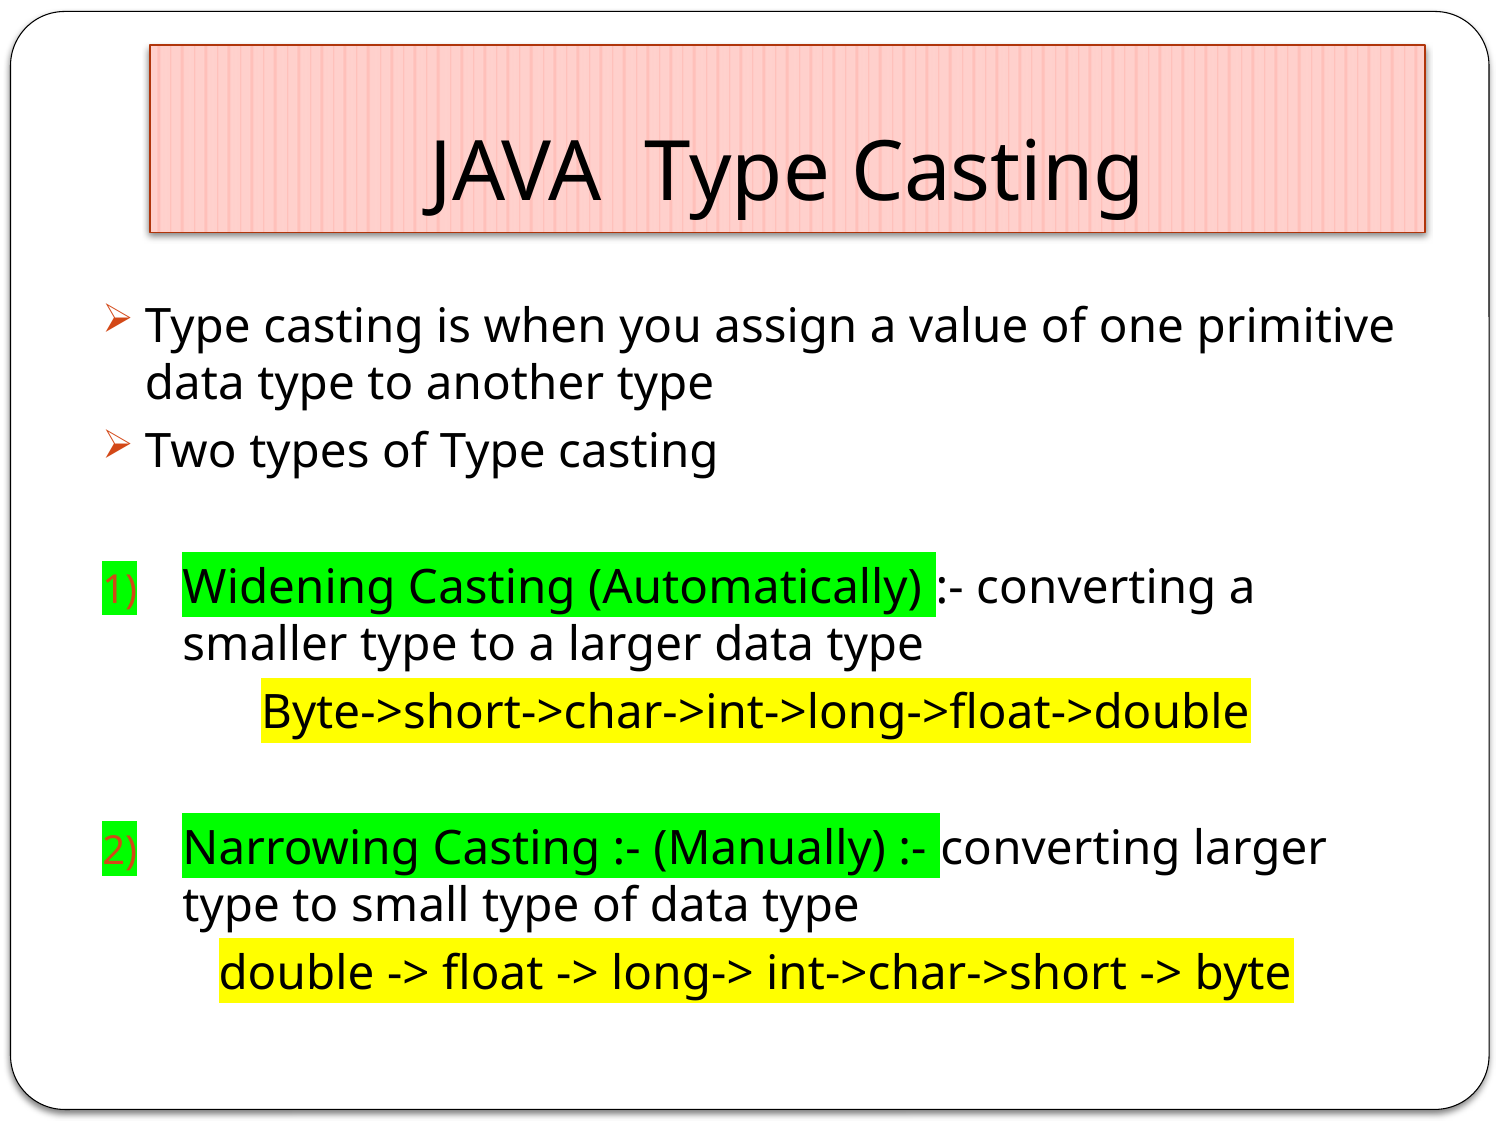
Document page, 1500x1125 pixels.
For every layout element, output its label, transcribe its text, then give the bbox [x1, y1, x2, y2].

list Type casting is when you assign a value of one primitive data type to another type Two types of Type casting Widening Casting (Automatically) :- converting a smaller type to a larger data type Byte->short->char->int->long->float->double Narrowing Casting :- (Manually) :- converting larger type to small type of data type double -> float -> long-> int->char->short -> byte [87, 287, 1425, 1013]
title JAVA Type Casting [149, 44, 1426, 233]
